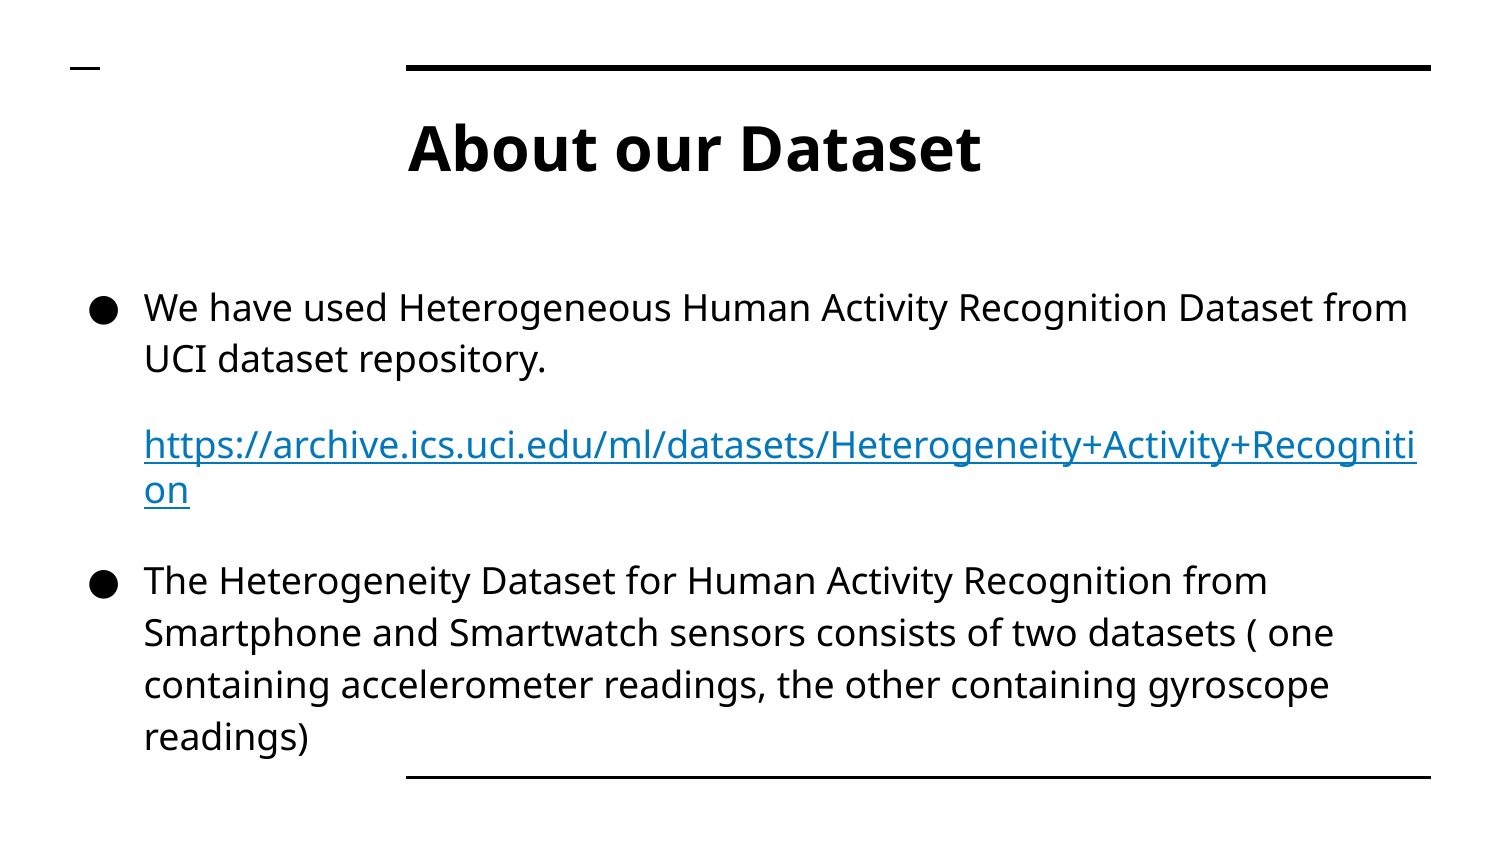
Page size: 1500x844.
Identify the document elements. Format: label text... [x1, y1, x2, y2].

title About our Dataset [393, 94, 1431, 199]
list We have used Heterogeneous Human Activity Recognition Dataset from UCI dataset repository. https://archive.ics.uci.edu/ml/datasets/Heterogeneity+Activity+Recognition The Heterogeneity Dataset for Human Activity Recognition from Smartphone and Smartwatch sensors consists of two datasets ( one containing accelerometer readings, the other containing gyroscope readings) [53, 261, 1433, 755]
